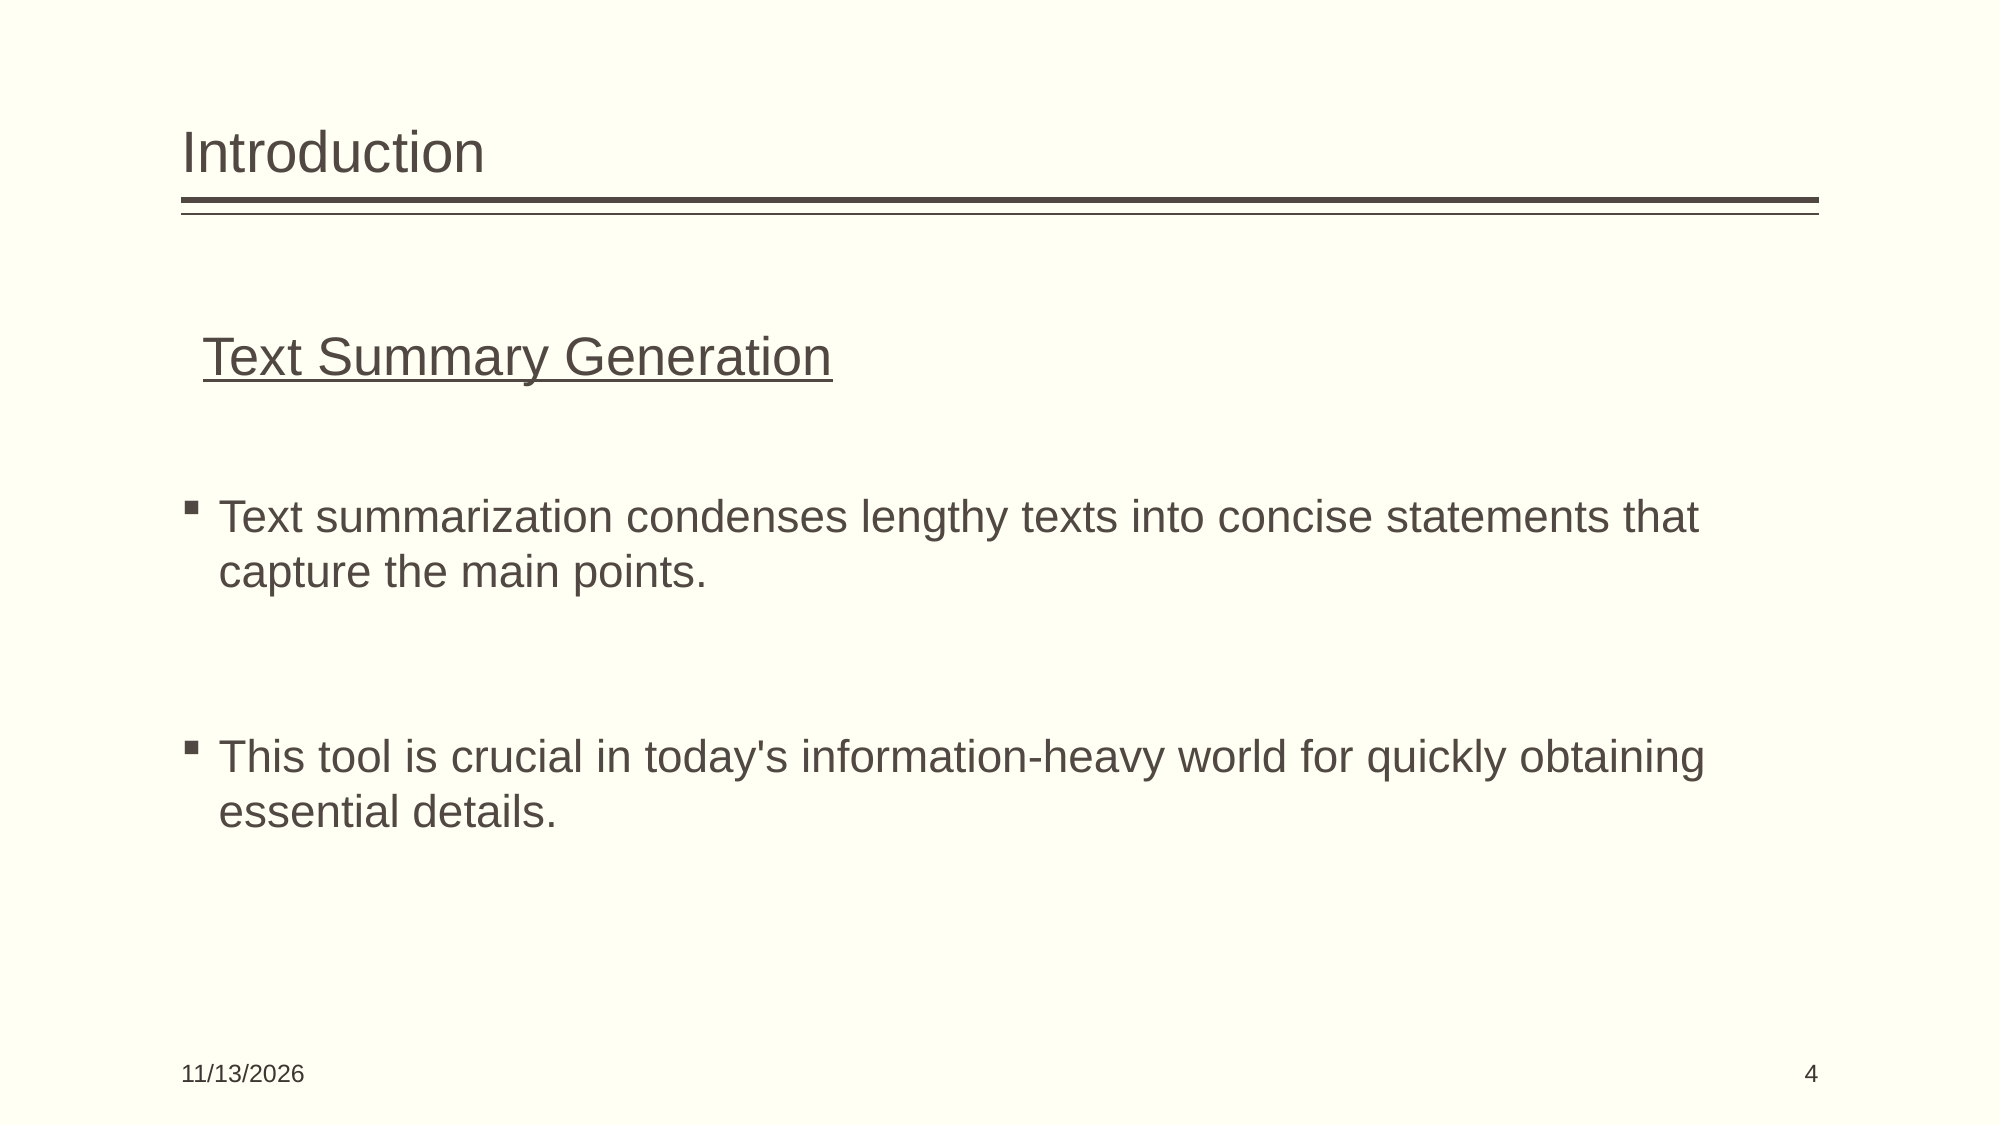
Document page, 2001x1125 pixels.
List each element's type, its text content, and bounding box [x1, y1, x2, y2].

slide_number 4 [1518, 1042, 1819, 1103]
text_box Text Summary Generation [202, 215, 1840, 395]
title Introduction [181, 12, 1819, 193]
list Text summarization condenses lengthy texts into concise statements that capture the main points. This tool is crucial in today's information-heavy world for quickly obtaining essential details. [181, 478, 1771, 783]
slide_number 03-Jun-24 [181, 1042, 482, 1103]
